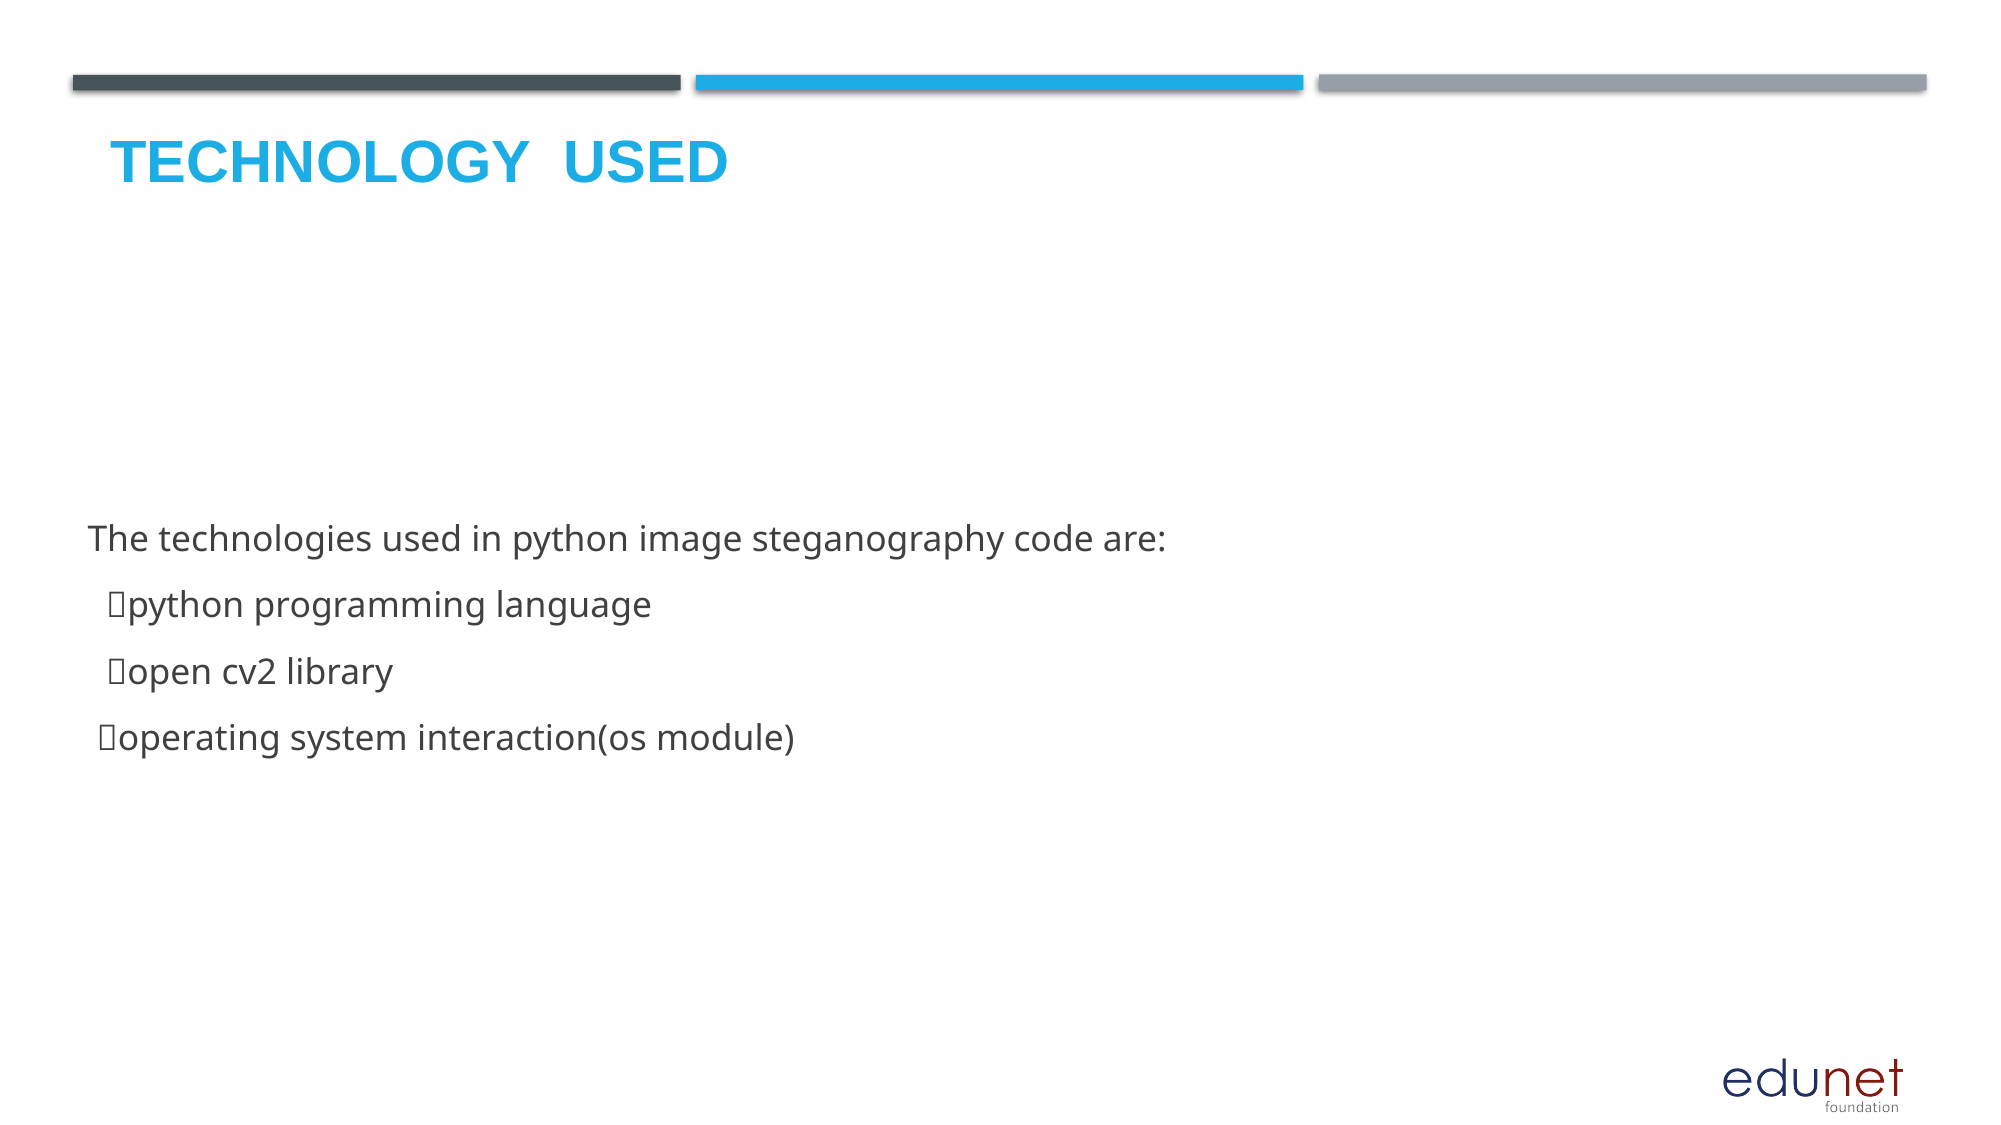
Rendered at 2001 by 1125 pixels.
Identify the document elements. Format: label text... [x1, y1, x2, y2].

picture [1719, 1091, 1905, 1116]
list The technologies used in python image steganography code are: python programming language open cv2 library operating system interaction(os module) [72, 178, 1978, 1091]
title Technology used [95, 115, 1905, 178]
